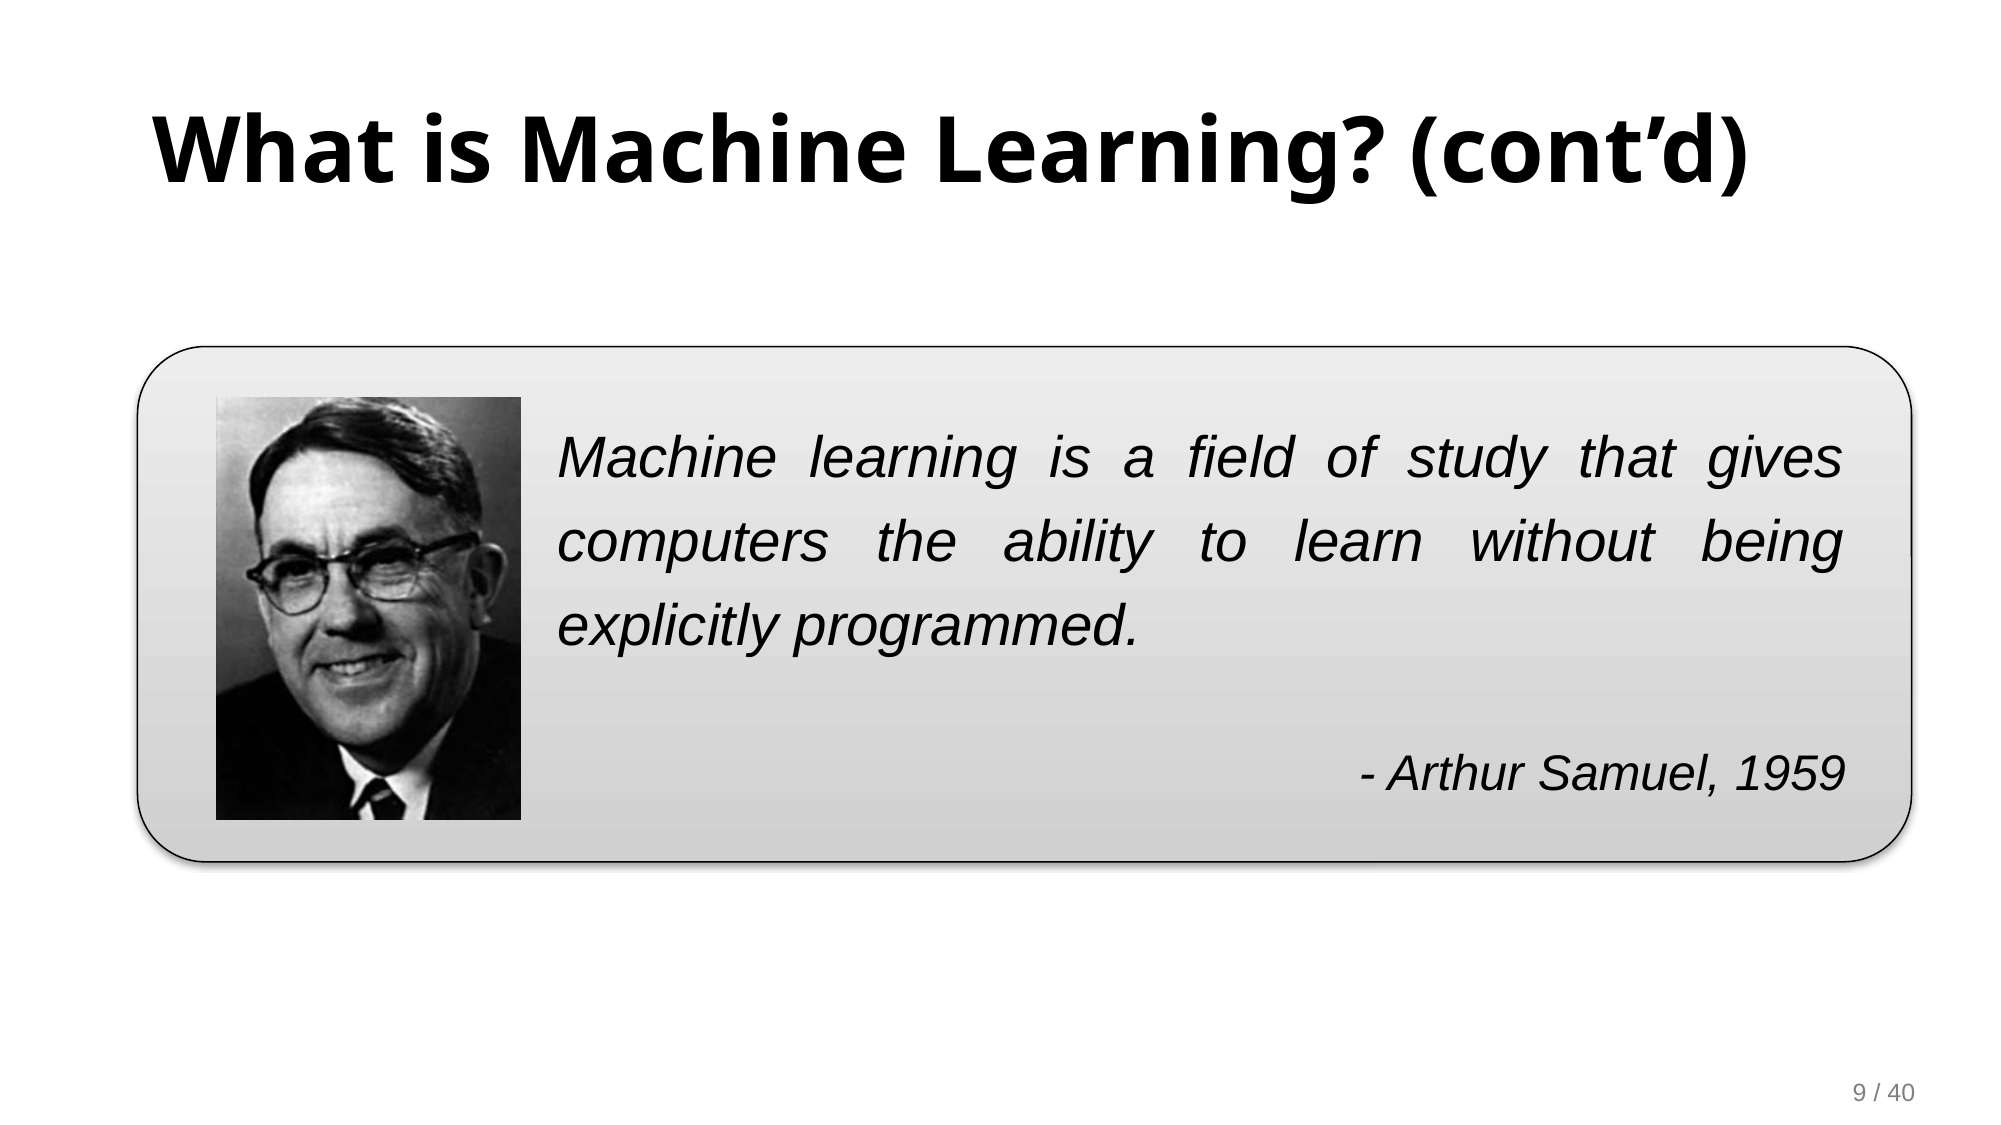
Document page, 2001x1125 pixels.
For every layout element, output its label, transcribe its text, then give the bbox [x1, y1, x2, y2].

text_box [137, 346, 1912, 862]
title What is Machine Learning? (cont’d) [137, 44, 1912, 262]
